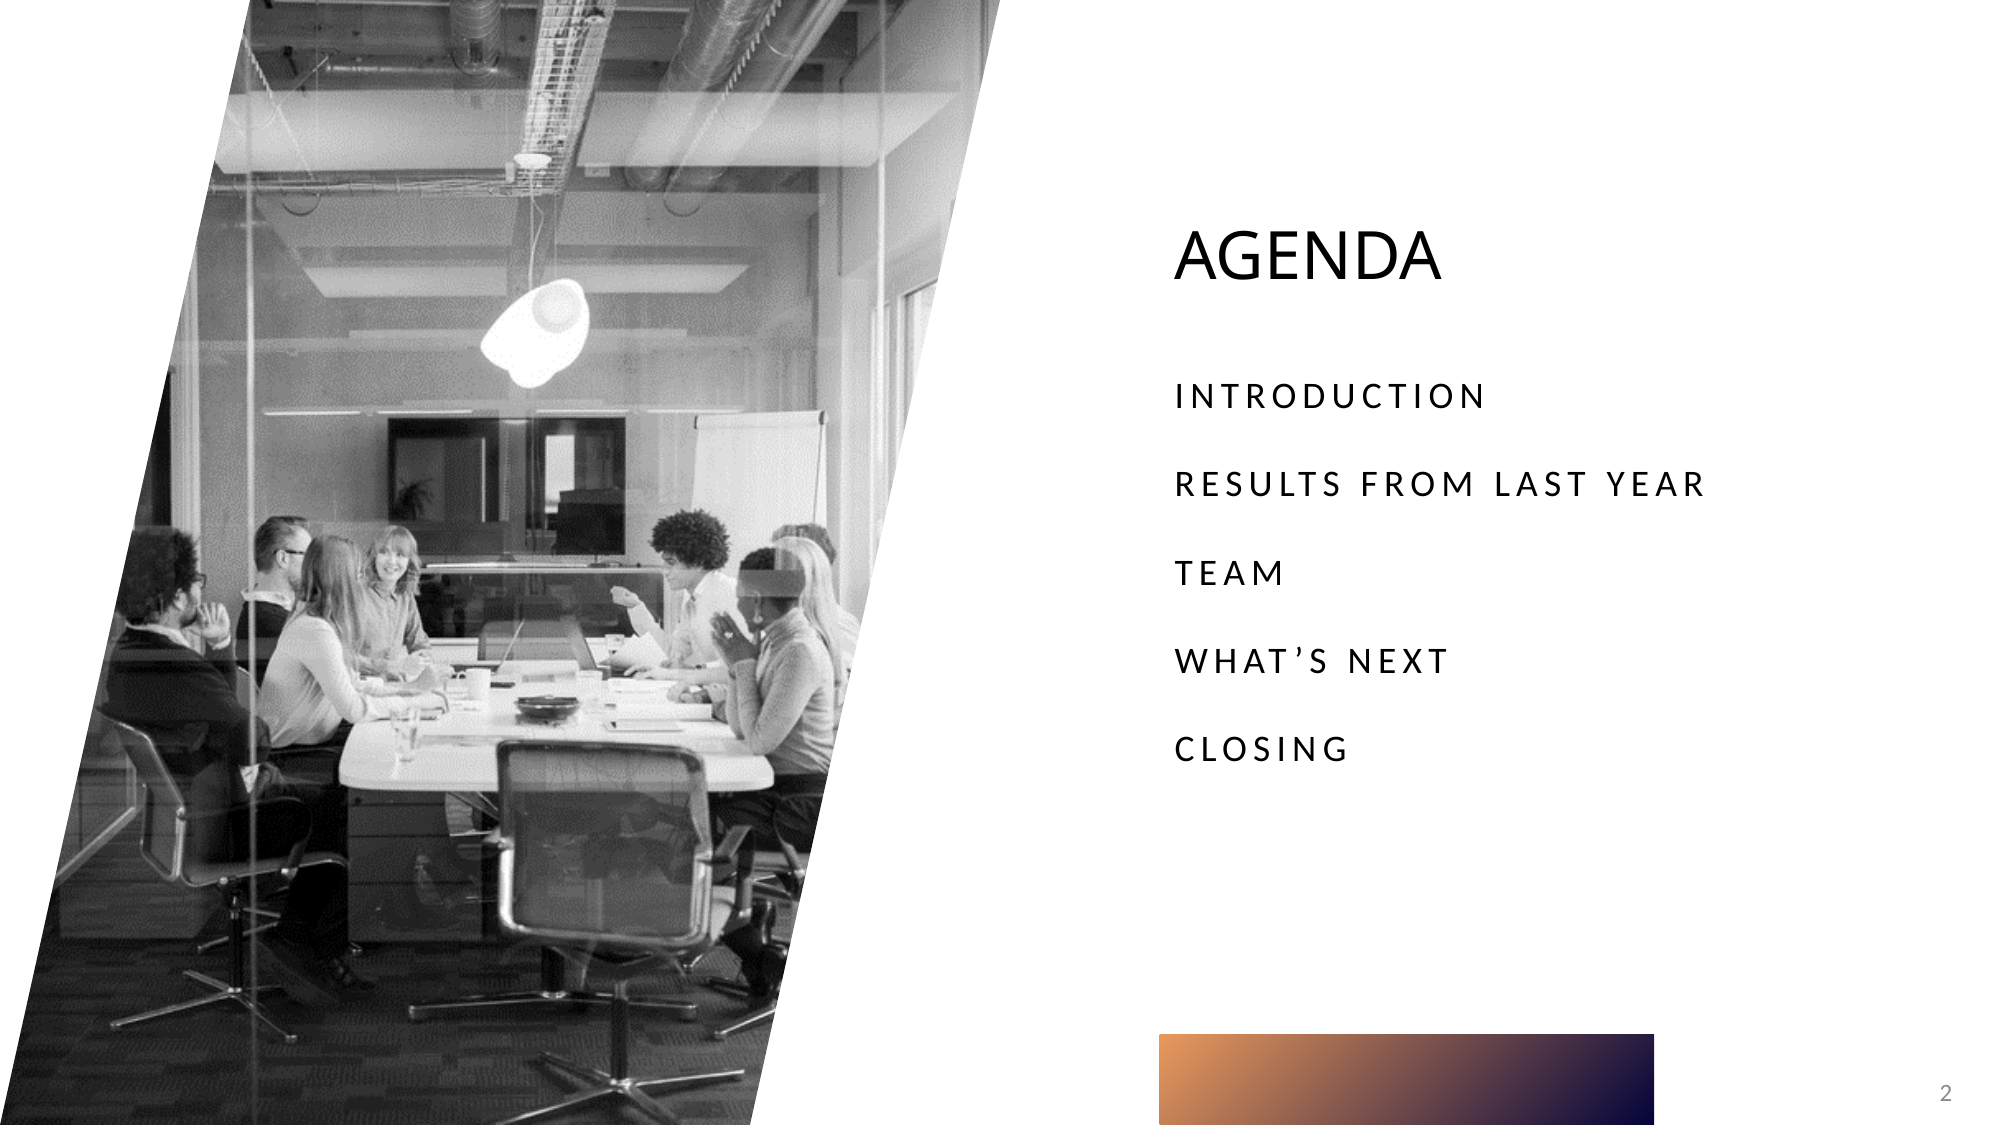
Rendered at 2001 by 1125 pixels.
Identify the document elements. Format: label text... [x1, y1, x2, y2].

title Agenda [1159, 22, 1955, 300]
slide_number 2 [1894, 1061, 1968, 1121]
picture [0, 0, 1000, 1125]
list INTRODUCTION RESULTS FROM LAST YEAR TEAM WHAT’S NEXT CLOSING [1159, 341, 1835, 965]
